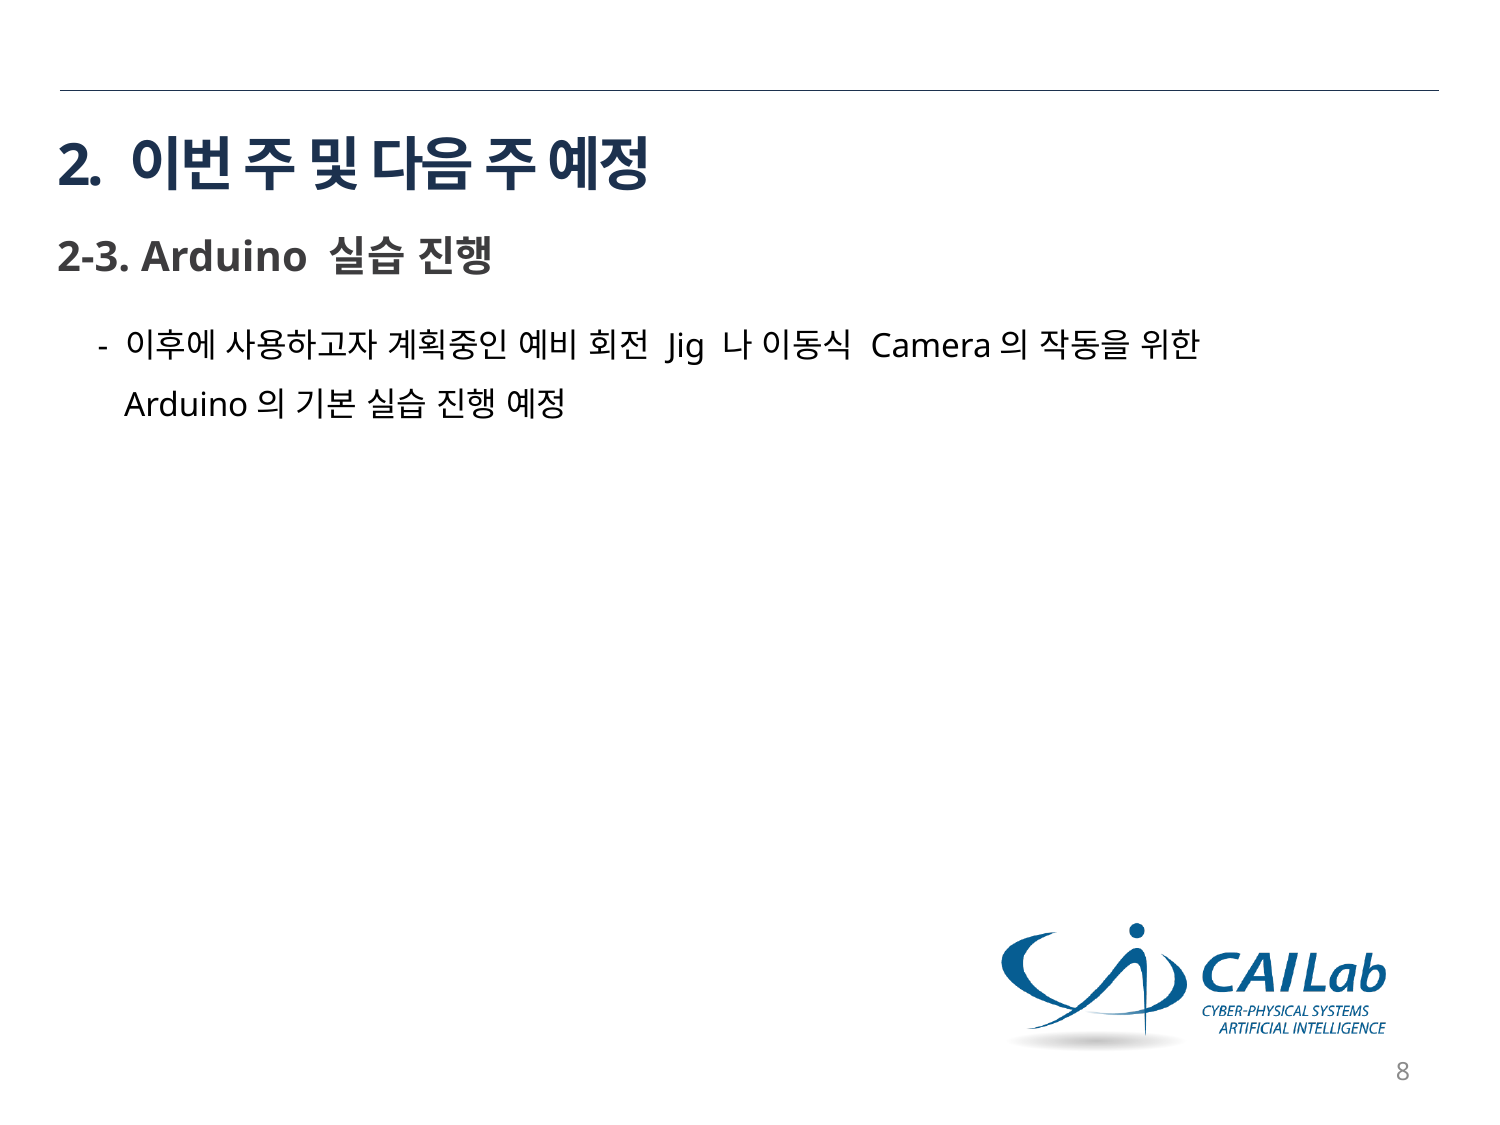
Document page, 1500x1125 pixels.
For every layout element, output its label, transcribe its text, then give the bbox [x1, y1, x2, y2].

text_box 2-3. Arduino 실습 진행 [42, 222, 1432, 432]
picture [941, 863, 1457, 1114]
title 2. 이번 주 및 다음 주 예정 [42, 114, 1190, 211]
text_box - 이후에 사용하고자 계획중인 예비 회전 Jig 나 이동식 Camera의 작동을 위한 Arduino의 기본 실습 진행 예정 [83, 296, 1226, 431]
